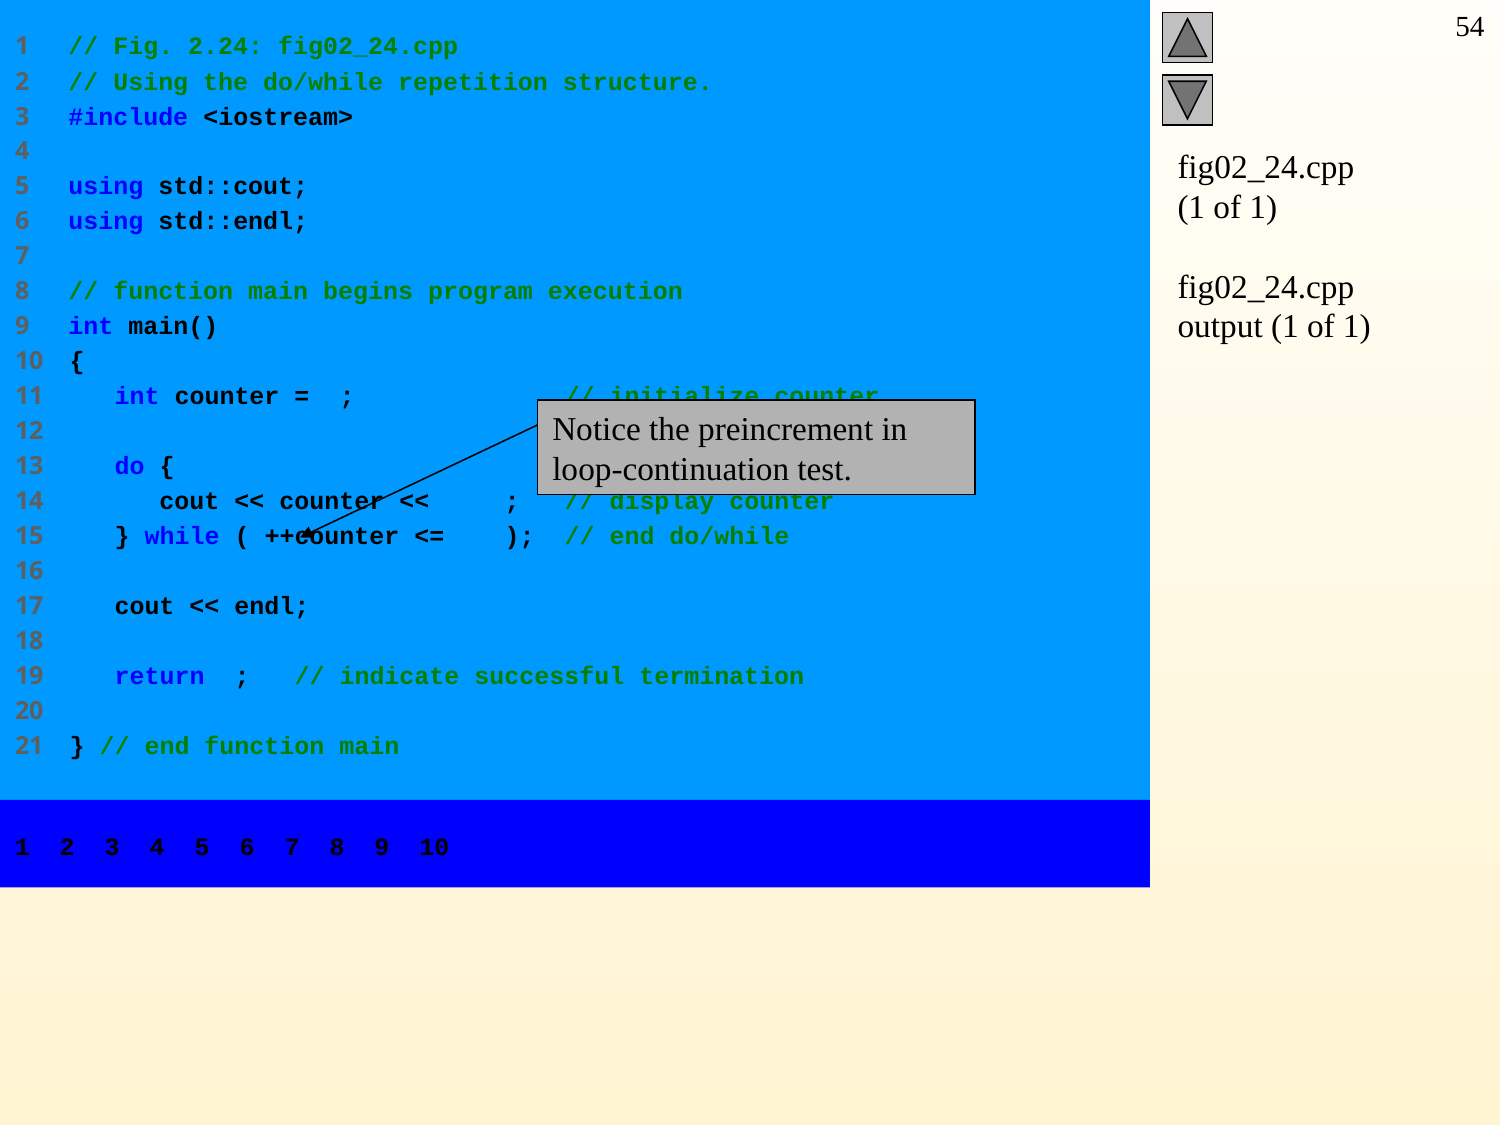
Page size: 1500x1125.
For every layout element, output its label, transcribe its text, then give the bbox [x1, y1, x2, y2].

text_box 1 2 3 4 5 6 7 8 9 10 [0, 799, 1150, 888]
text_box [299, 399, 975, 538]
title fig02_24.cpp (1 of 1) fig02_24.cpp output (1 of 1) [1162, 137, 1500, 925]
slide_number 54 [1425, 0, 1500, 75]
subtitle 1 // Fig. 2.24: fig02_24.cpp 2 // Using the do/while repetition structure. 3 #include <iostream> 4 5 using std::cout; 6 using std::endl; 7 8 // function main begins program execution 9 int main() 10 { 11 int counter = 1; // initialize counter 12 13 do { 14 cout << counter << " "; // display counter 15 } while ( ++counter <= 10 ); // end do/while 16 17 cout << endl; 18 19 return 0; // indicate successful termination 20 21 } // end function main [0, 0, 1150, 799]
